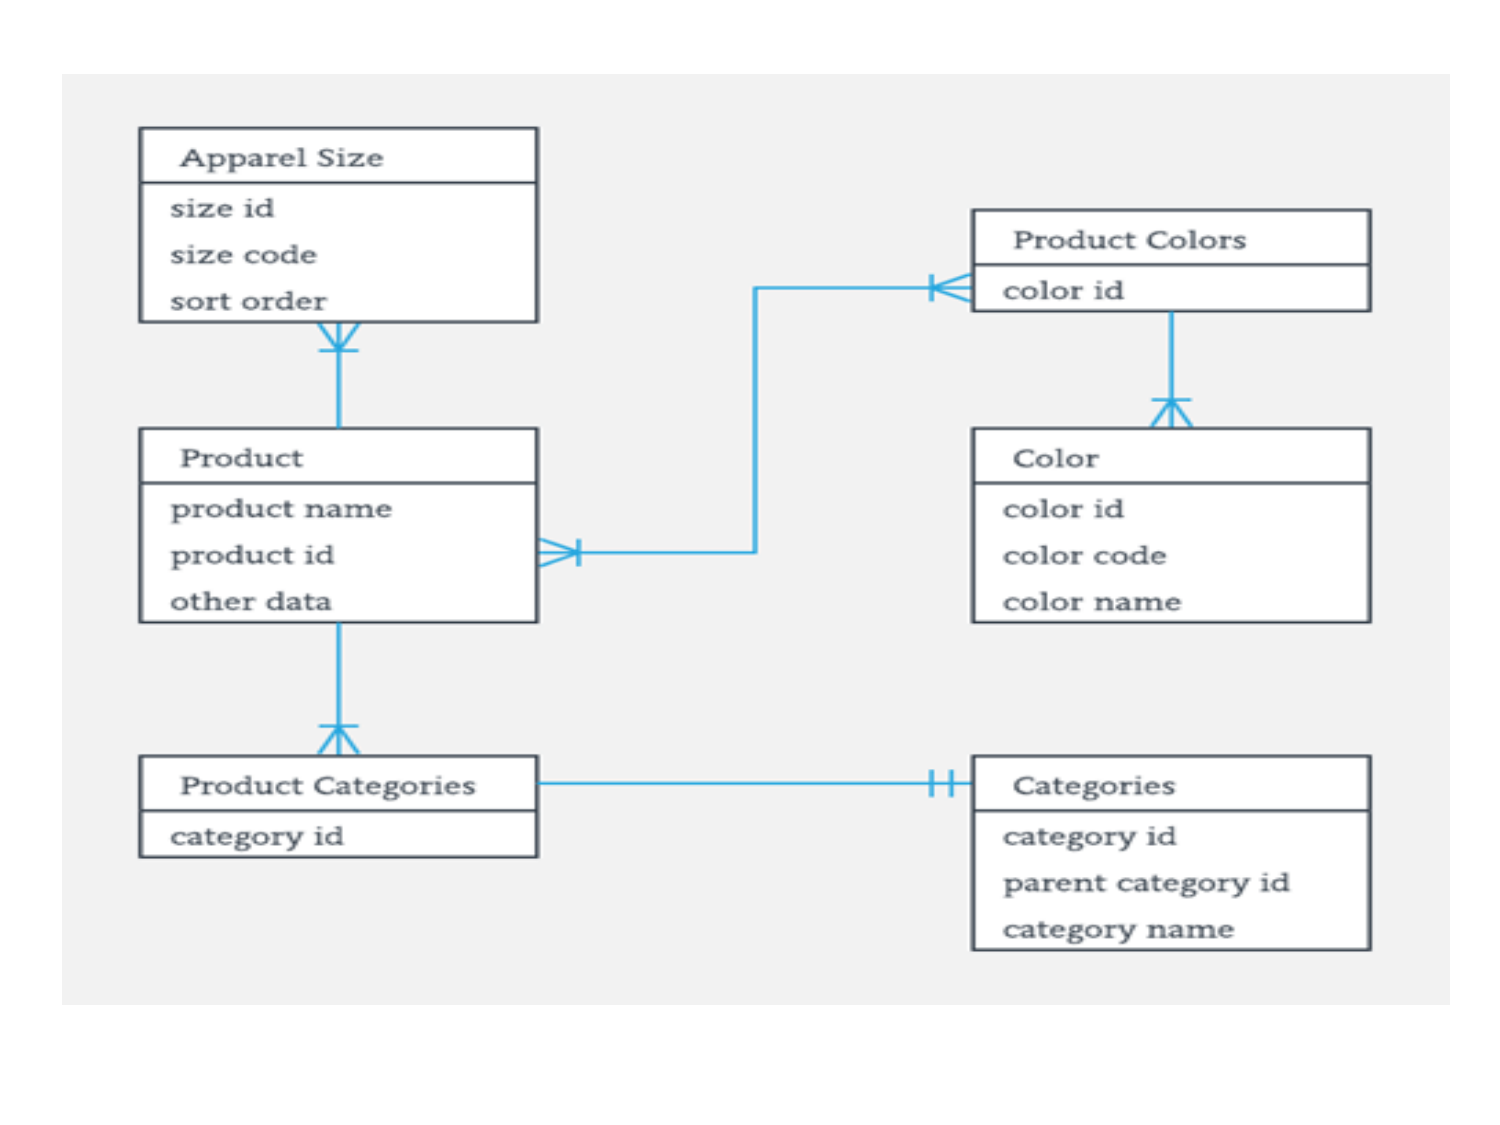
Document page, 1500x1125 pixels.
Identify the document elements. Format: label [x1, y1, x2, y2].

picture [62, 74, 1451, 1005]
